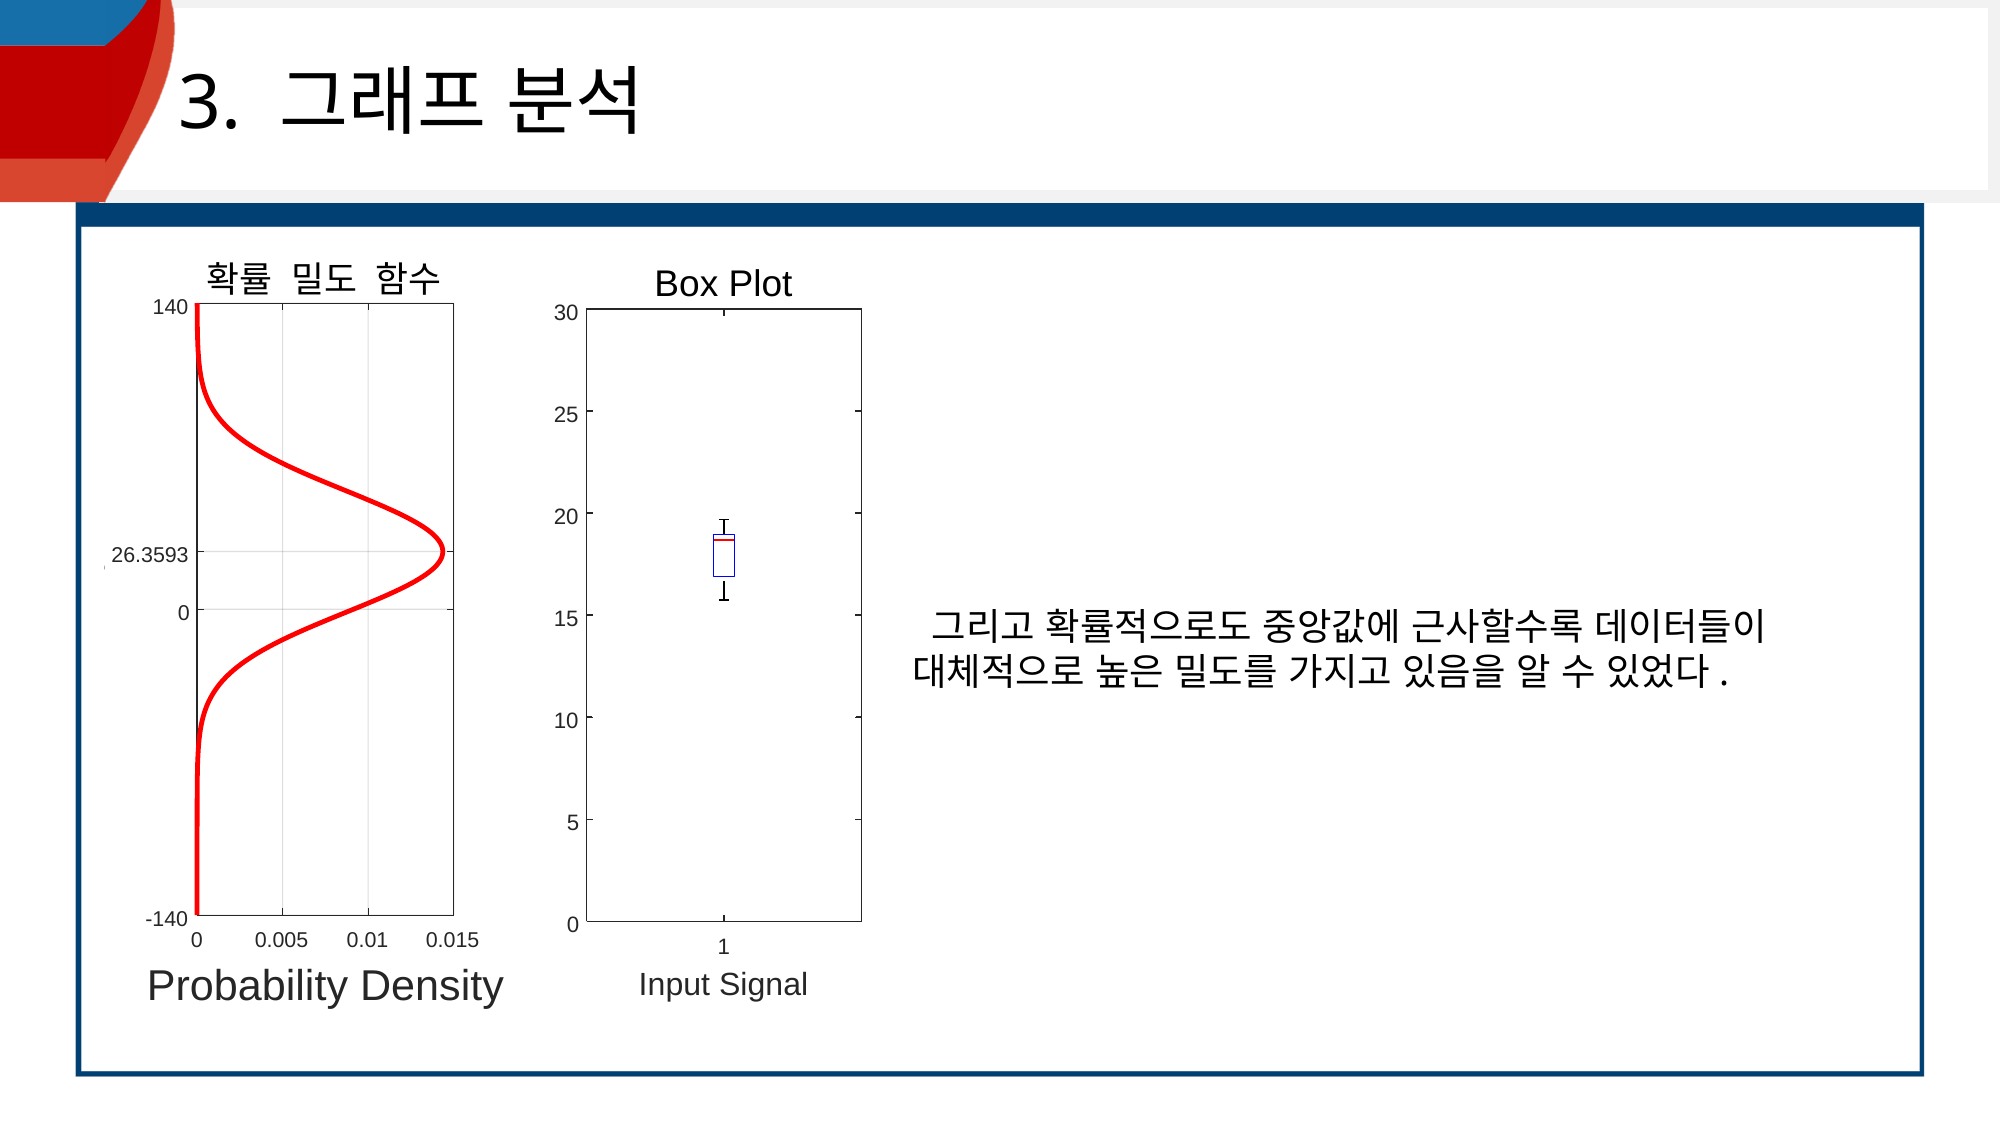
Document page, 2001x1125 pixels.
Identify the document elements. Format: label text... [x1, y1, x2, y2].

text_box 그리고 확률적으로도 중앙값에 근사할수록 데이터들이 대체적으로 높은 밀도를 가지고 있음을 알 수 있었다. [898, 595, 1875, 791]
text_box [75, 201, 1925, 1078]
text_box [0, 0, 184, 203]
picture [104, 244, 514, 1021]
text_box [80, 226, 1921, 1072]
picture [532, 235, 898, 1046]
text_box 3. 그래프 분석 [184, 0, 1995, 198]
